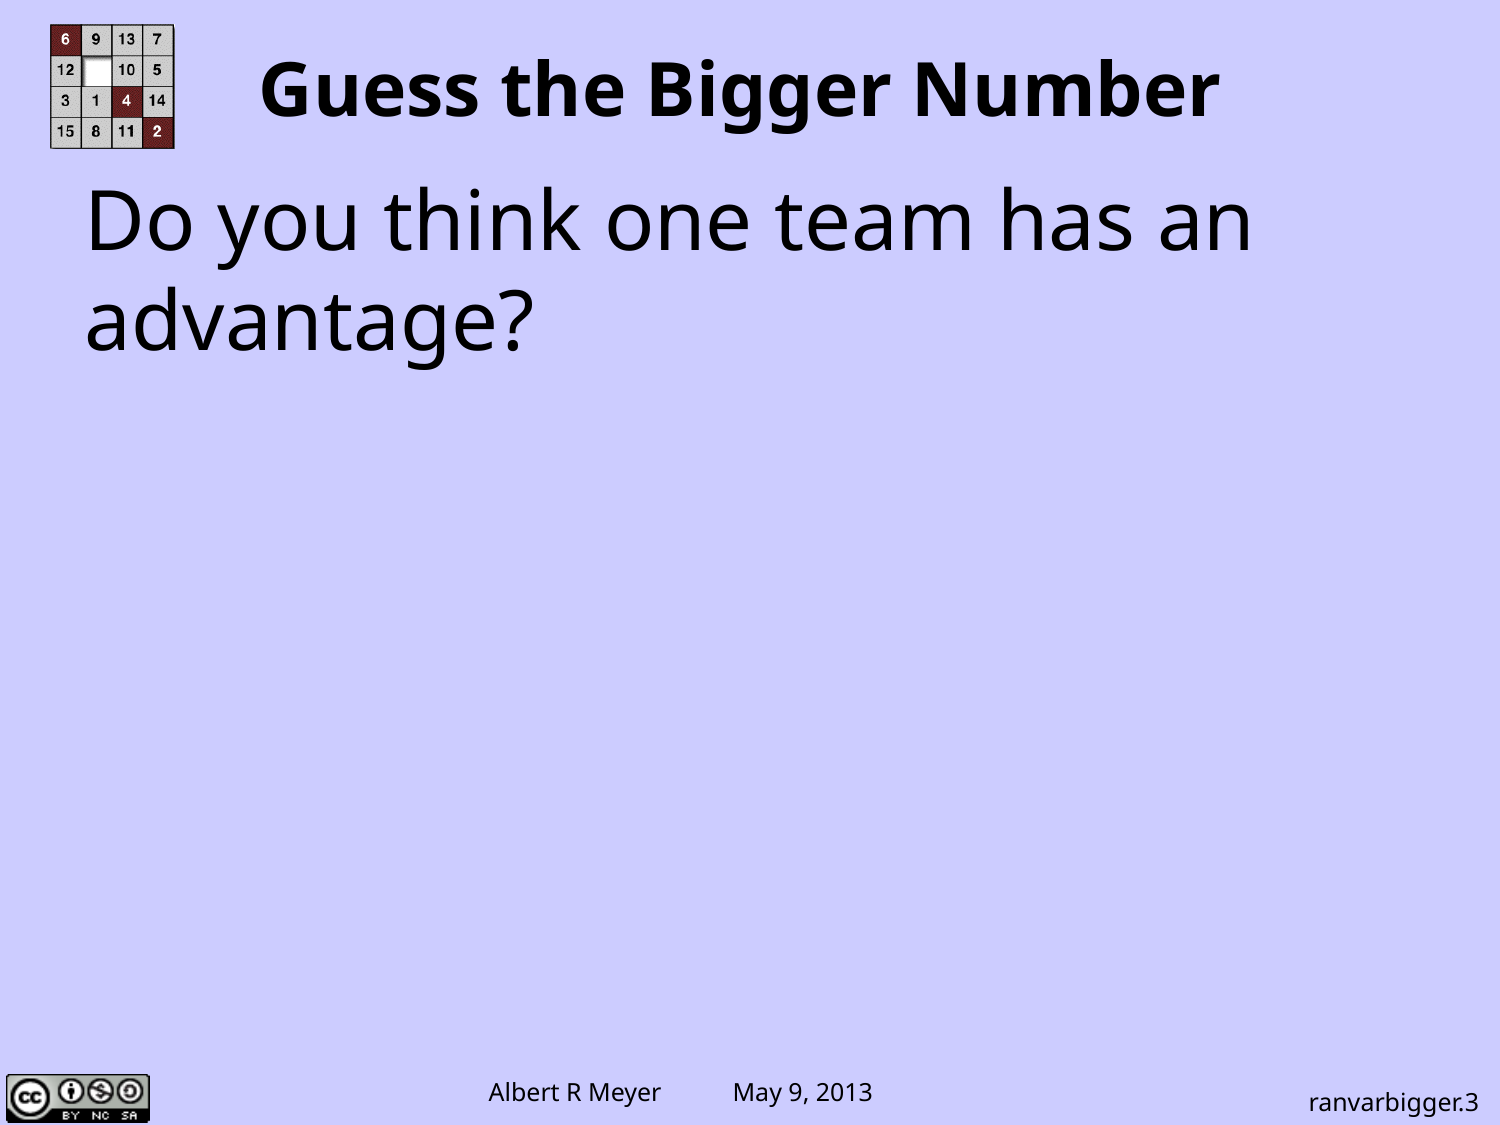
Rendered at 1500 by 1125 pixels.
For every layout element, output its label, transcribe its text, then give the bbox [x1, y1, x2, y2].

picture [50, 24, 161, 149]
slide_number ranvarbigger.3 [1243, 1078, 1495, 1120]
picture [6, 1074, 150, 1123]
title Guess the Bigger Number [161, 6, 1320, 160]
text_box Do you think one team has an advantage? [70, 160, 1430, 375]
